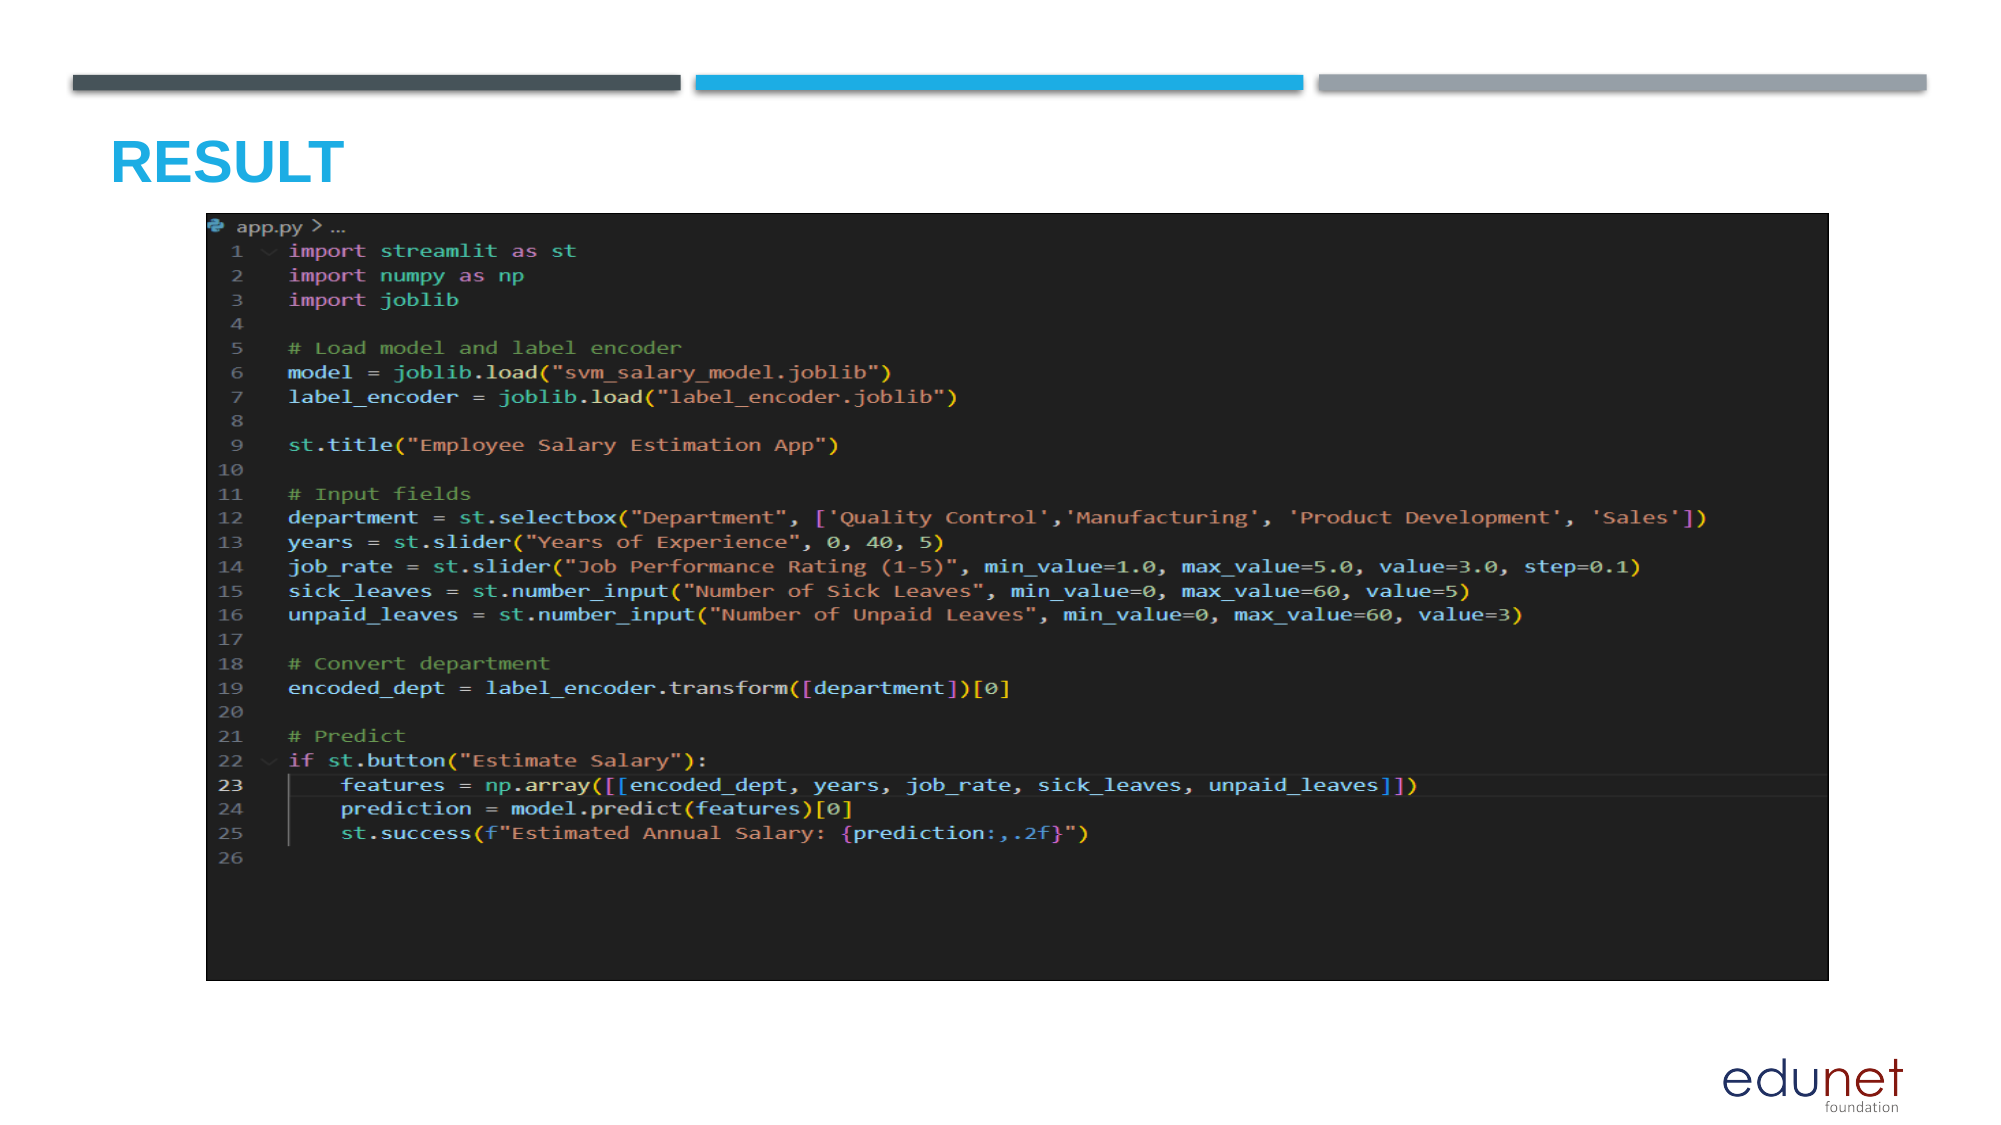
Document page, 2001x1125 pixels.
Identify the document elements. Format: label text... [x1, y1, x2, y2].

title Result [95, 115, 1905, 203]
picture [1719, 1056, 1905, 1116]
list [206, 212, 1830, 981]
